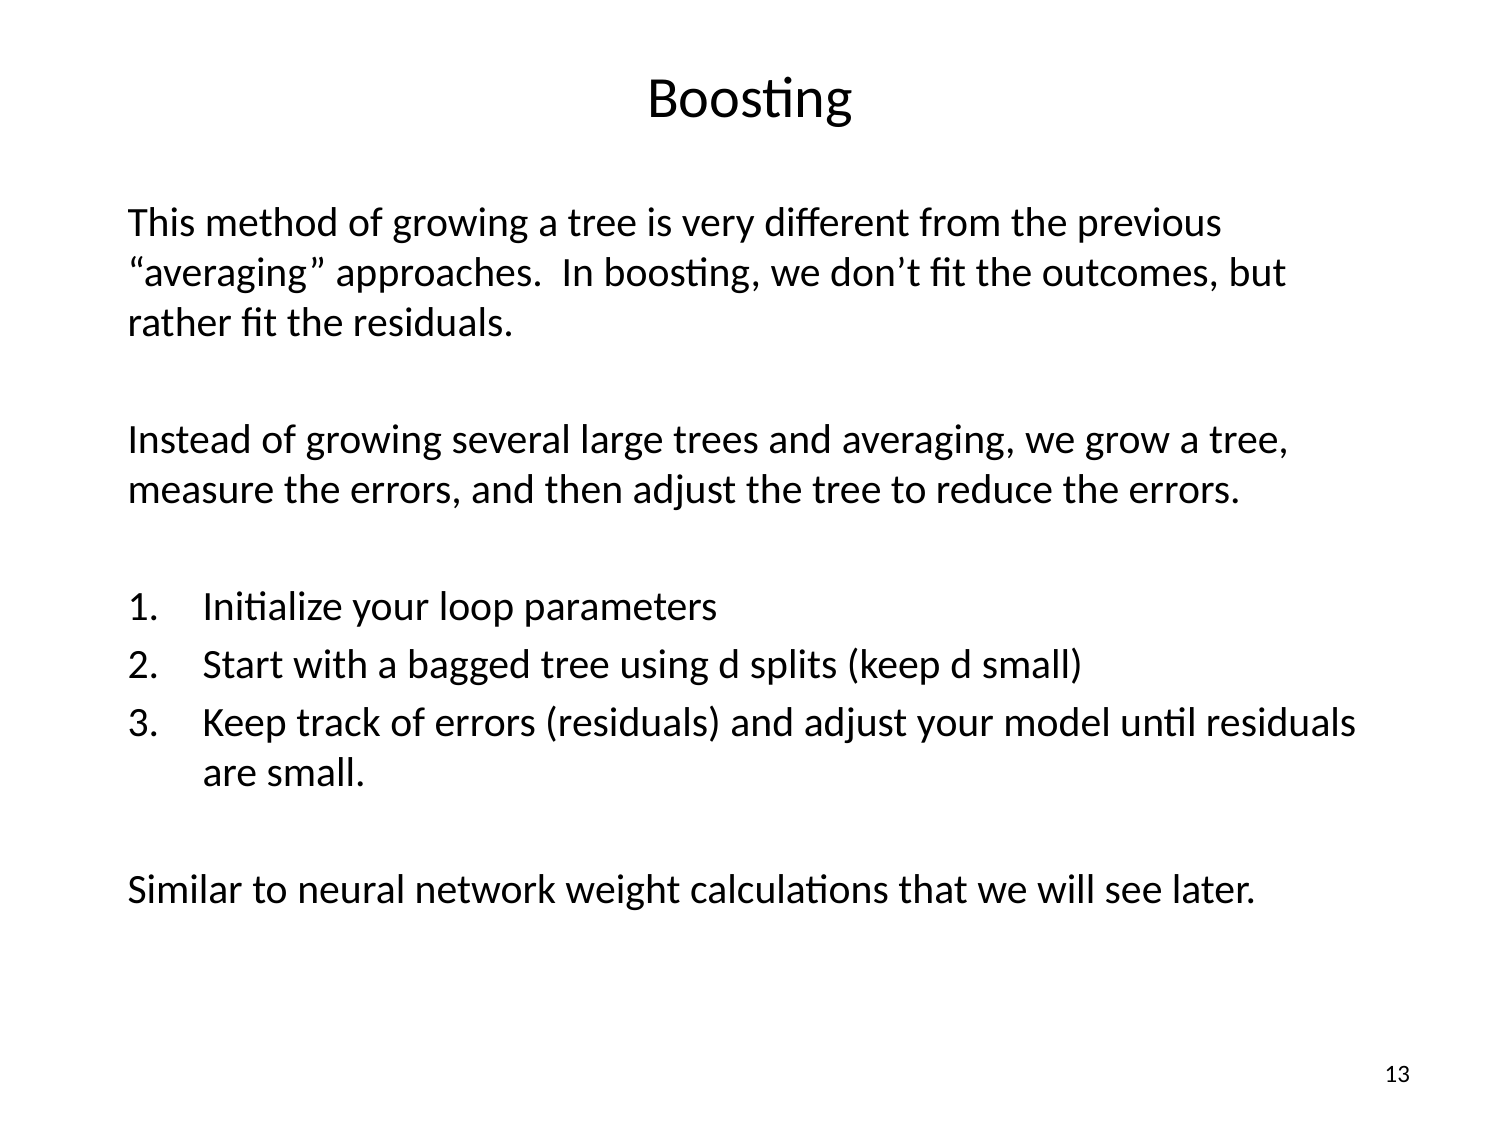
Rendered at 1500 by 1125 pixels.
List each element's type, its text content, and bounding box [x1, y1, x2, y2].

slide_number 13 [1074, 1042, 1425, 1103]
list This method of growing a tree is very different from the previous “averaging” approaches. In boosting, we don’t fit the outcomes, but rather fit the residuals. Instead of growing several large trees and averaging, we grow a tree, measure the errors, and then adjust the tree to reduce the errors. Initialize your loop parameters Start with a bagged tree using d splits (keep d small) Keep track of errors (residuals) and adjust your model until residuals are small. Similar to neural network weight calculations that we will see later. [112, 187, 1388, 1063]
title Boosting [75, 0, 1425, 188]
